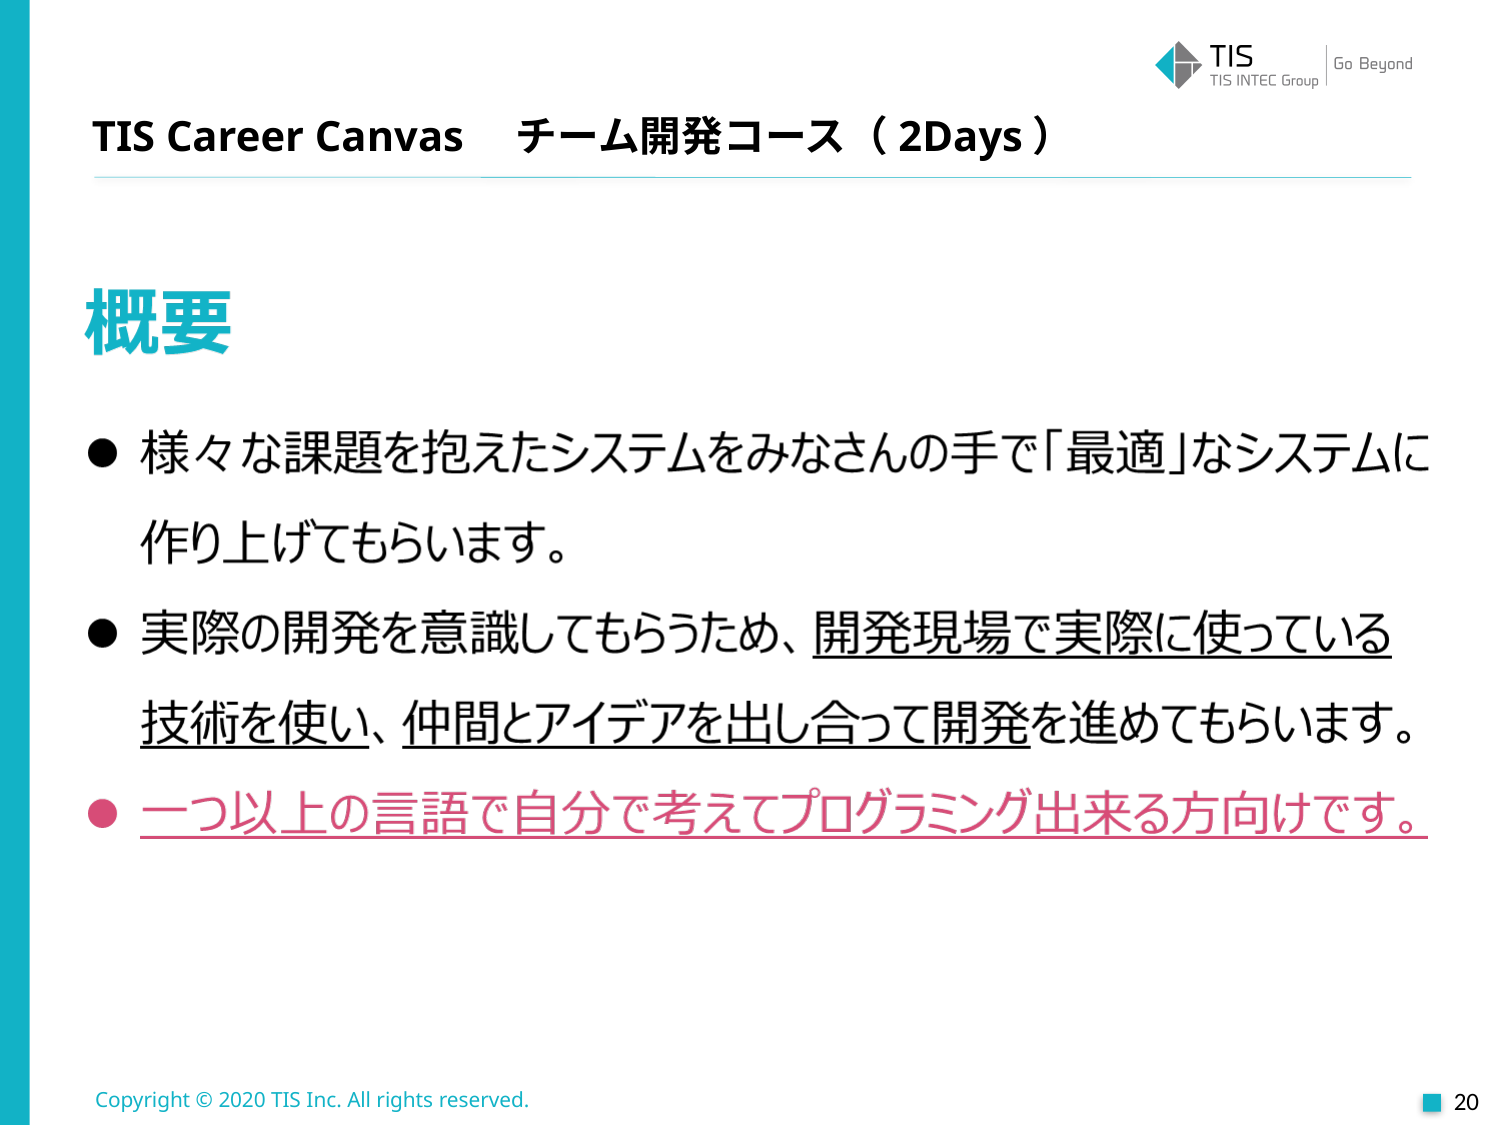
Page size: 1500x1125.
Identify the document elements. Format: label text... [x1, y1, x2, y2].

title TIS Career Canvas チーム開発コース（2Days） [76, 107, 1400, 161]
picture [1155, 41, 1412, 89]
picture [0, 0, 1462, 1125]
